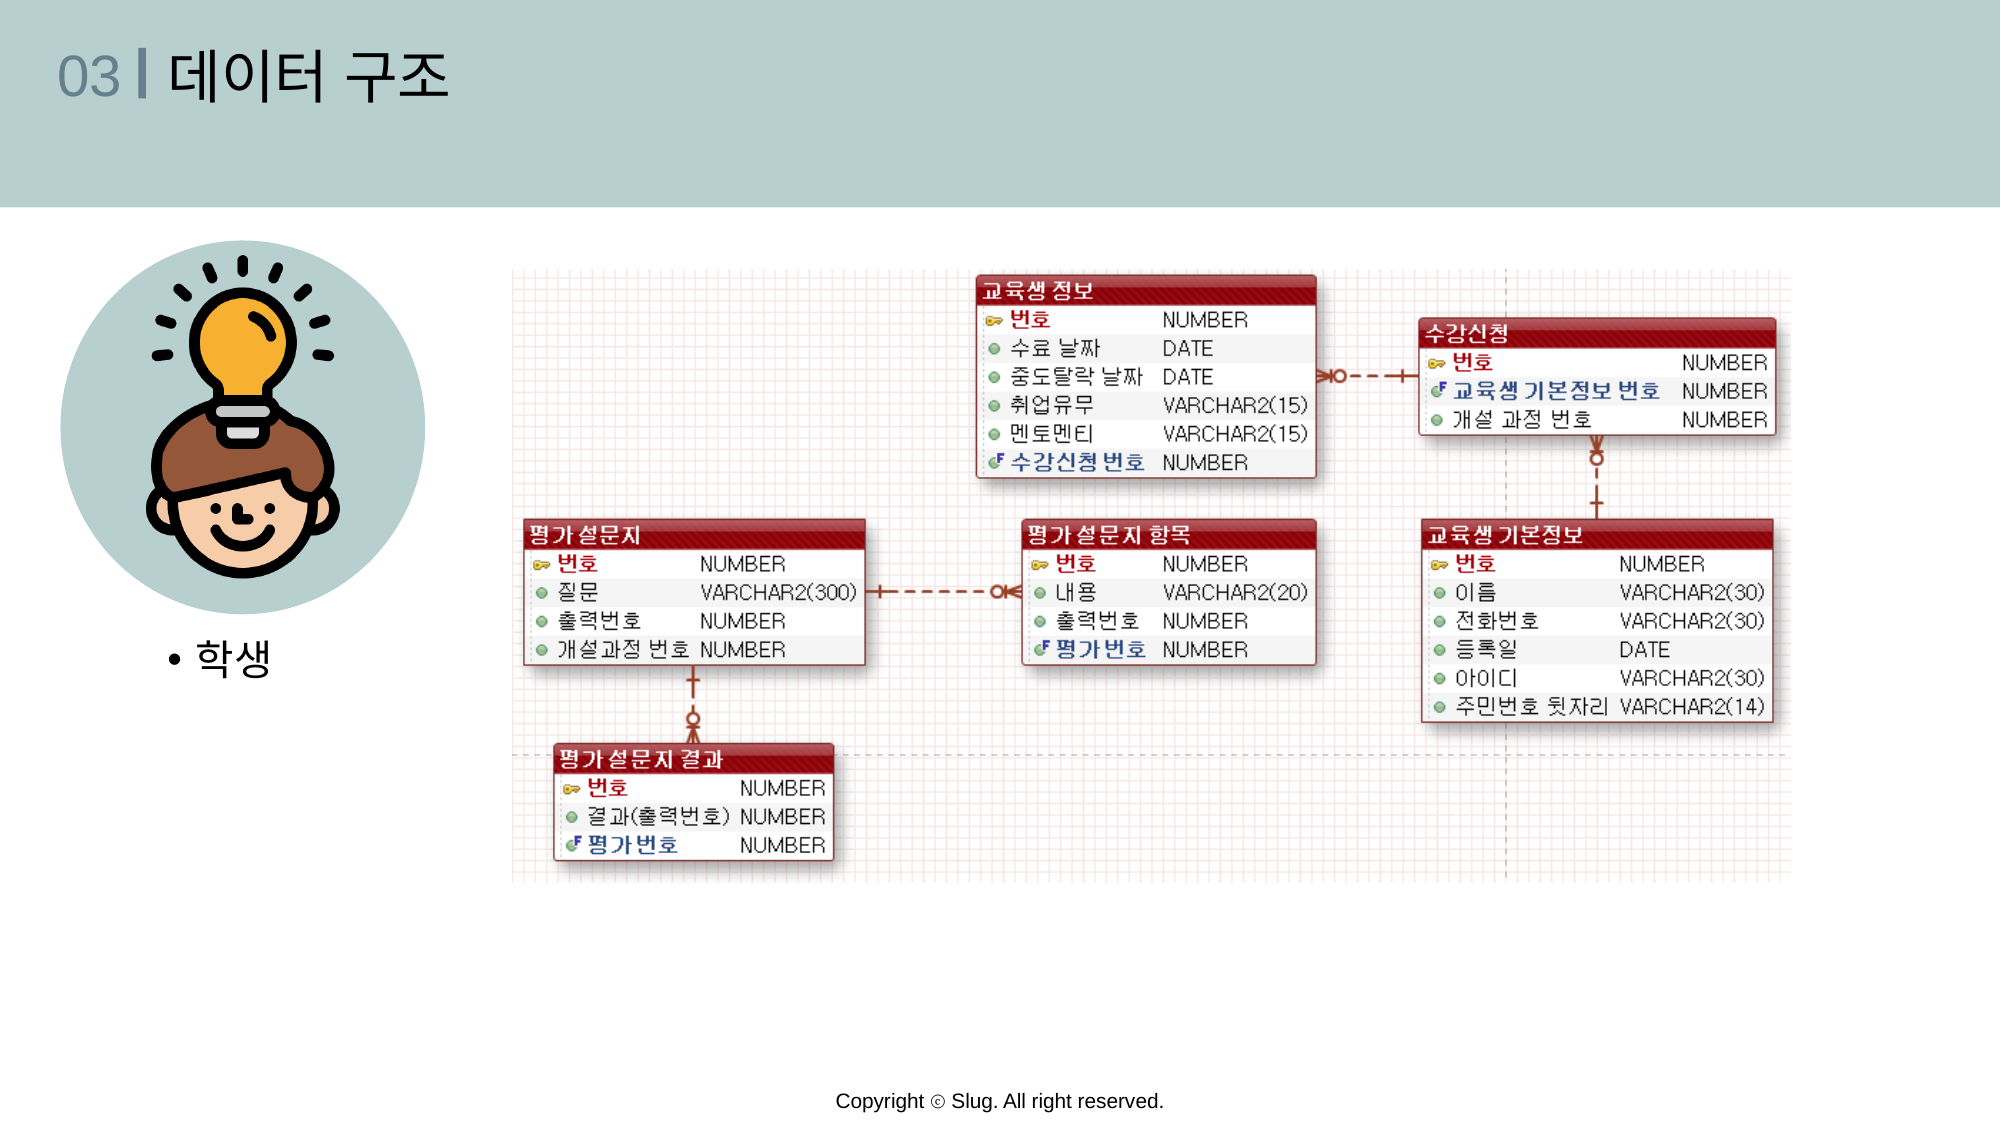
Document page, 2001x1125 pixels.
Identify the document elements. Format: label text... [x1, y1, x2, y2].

text_box [60, 386, 65, 469]
text_box [0, 0, 2000, 208]
text_box [138, 47, 146, 99]
picture [511, 269, 1791, 884]
text_box [168, 598, 318, 615]
text_box 학생 [152, 626, 446, 692]
text_box 03 [41, 30, 153, 116]
text_box 데이터 구조 [152, 33, 595, 119]
text_box [420, 383, 426, 472]
picture [70, 244, 416, 590]
text_box Copyright ⓒ Slug. All right reserved. [740, 1080, 1260, 1121]
